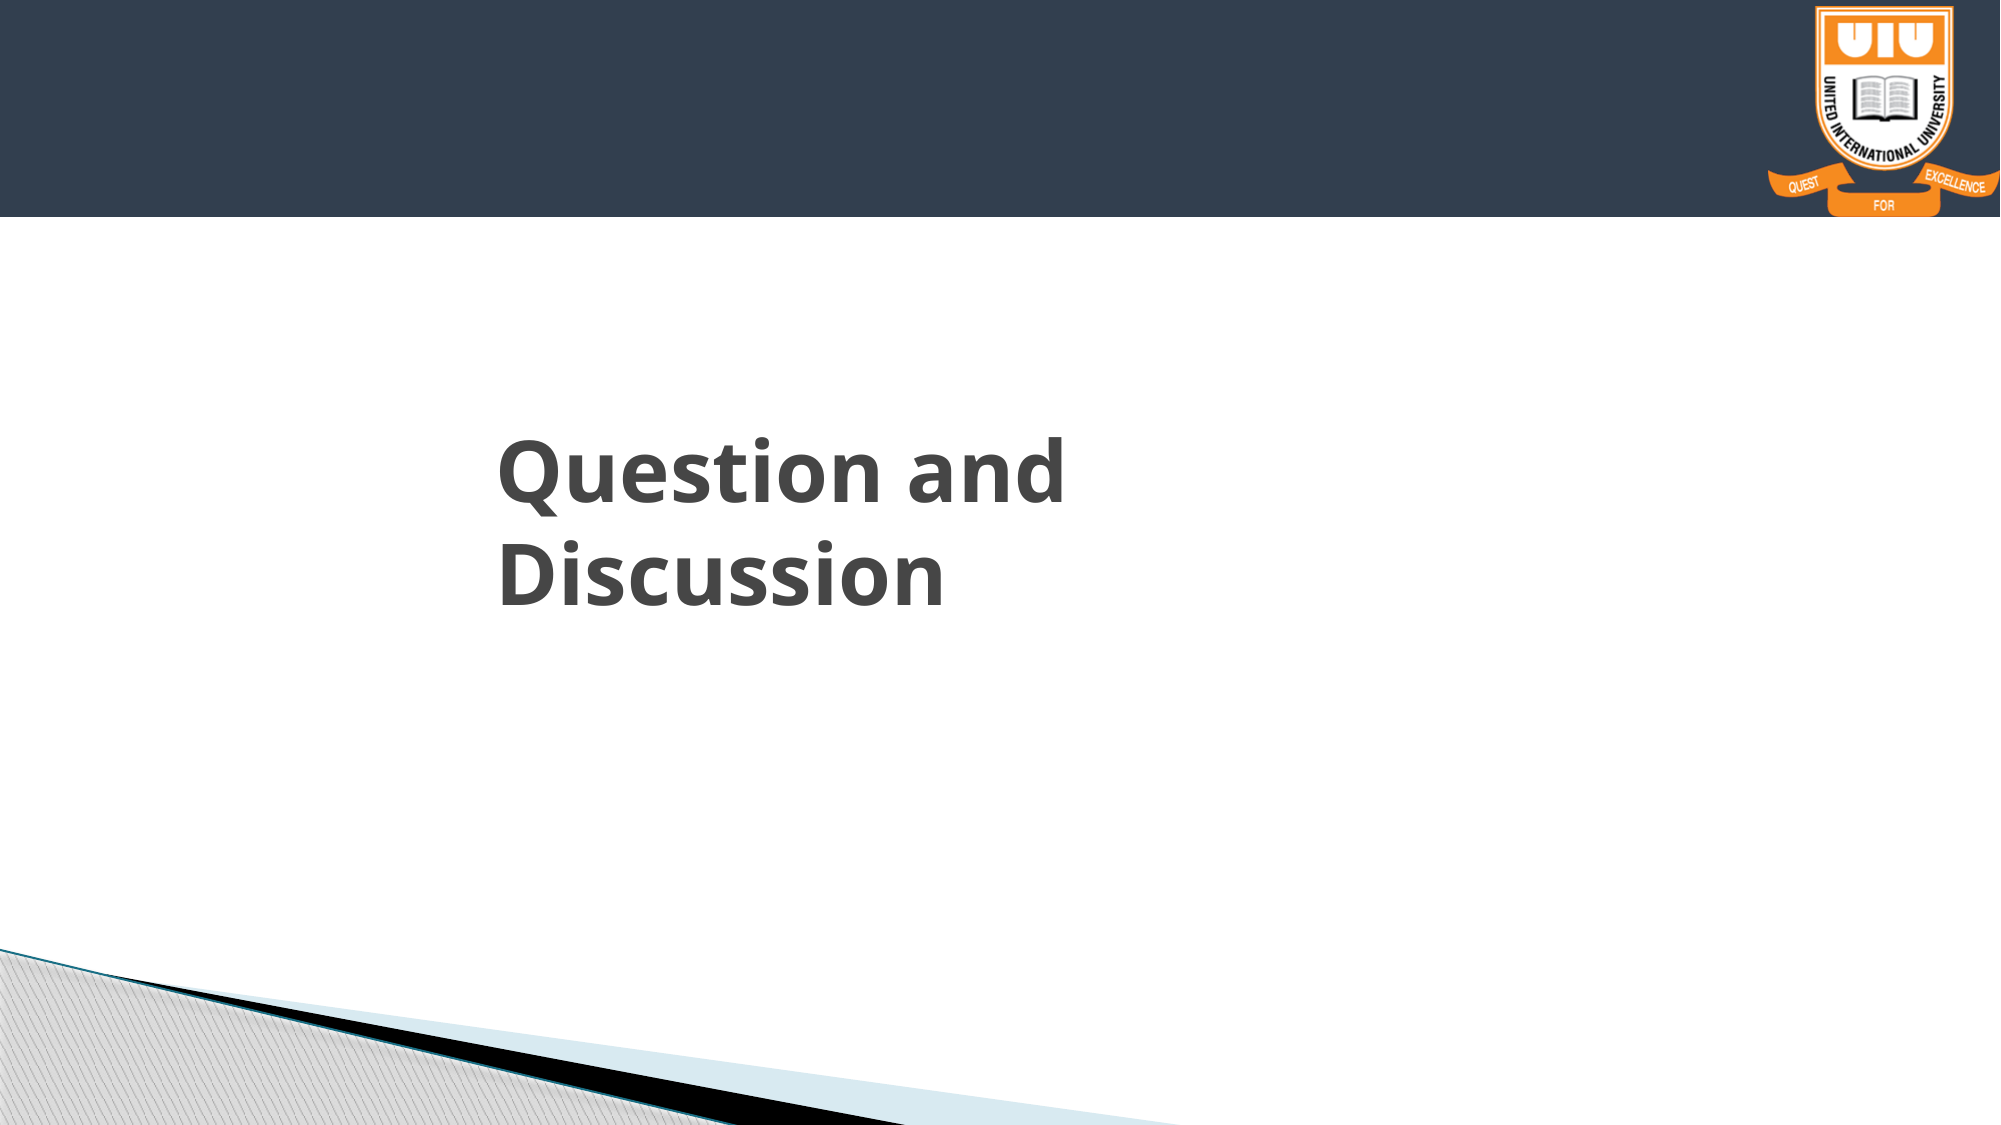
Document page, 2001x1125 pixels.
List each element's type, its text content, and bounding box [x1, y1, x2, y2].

picture [0, 0, 2000, 218]
title Question and Discussion [480, 424, 1554, 616]
